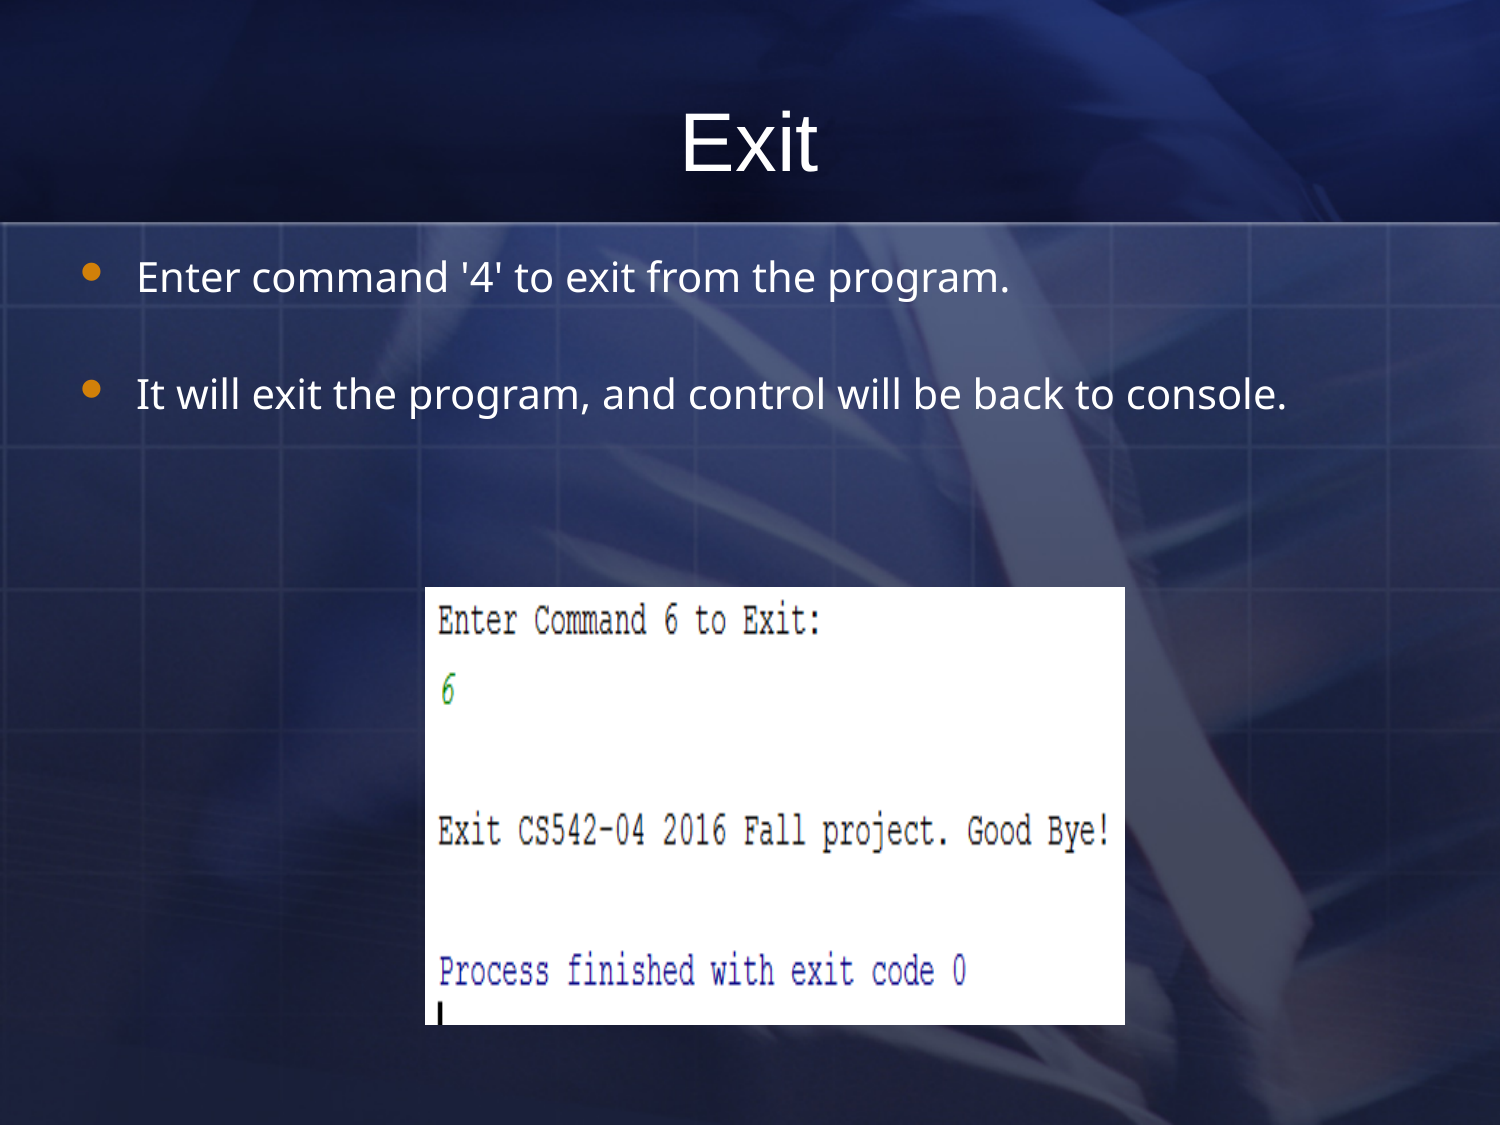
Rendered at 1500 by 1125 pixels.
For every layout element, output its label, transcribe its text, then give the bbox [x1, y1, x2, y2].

title Exit [64, 78, 1436, 197]
picture [0, 0, 1500, 1125]
list Enter command '4' to exit from the program. It will exit the program, and control will be back to console. [64, 243, 1436, 1059]
